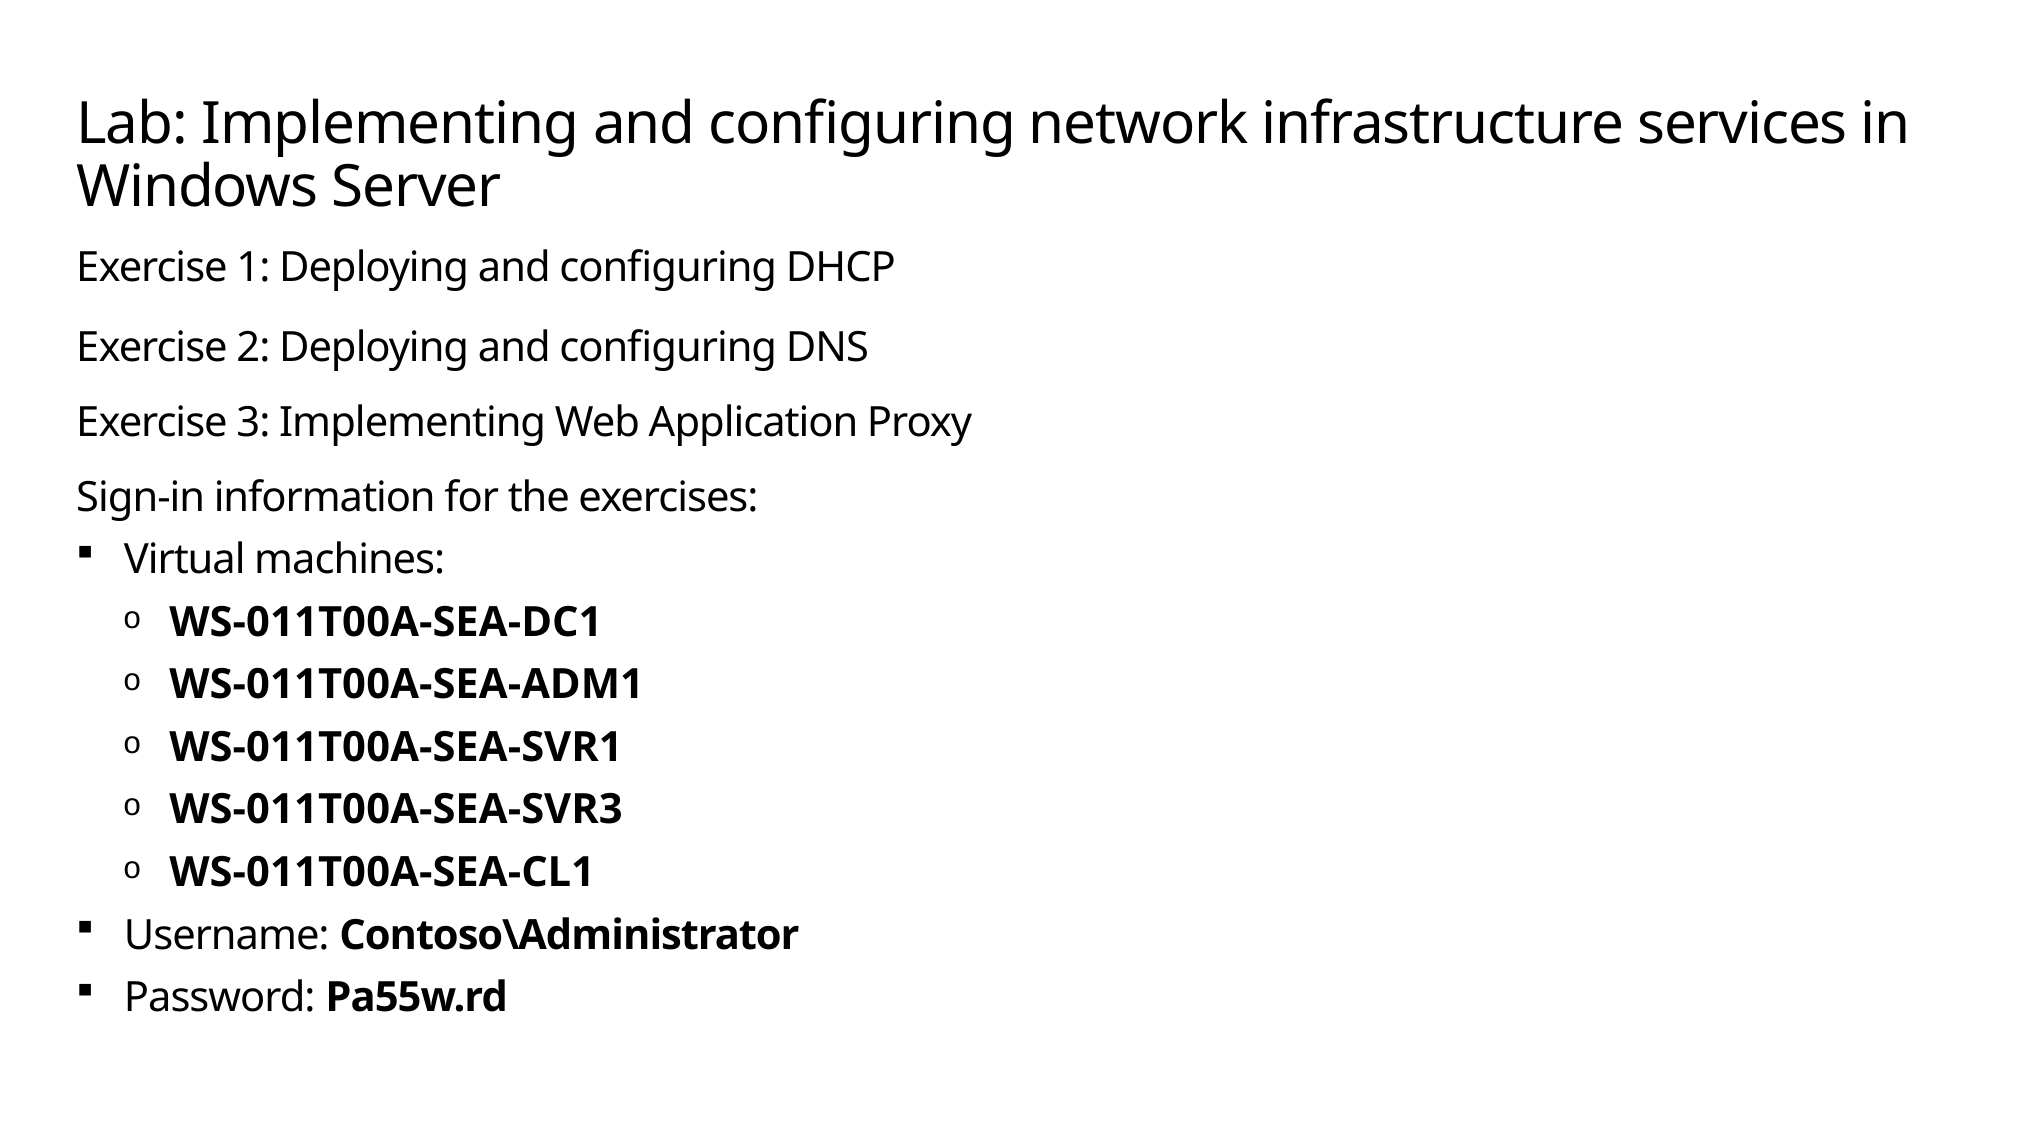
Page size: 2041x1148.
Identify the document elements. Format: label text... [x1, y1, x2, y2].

title Lab: Implementing and configuring network infrastructure services in Windows Server [76, 93, 1968, 161]
list Exercise 1: Deploying and configuring DHCP Exercise 2: Deploying and configuring DNS Exercise 3: Implementing Web Application Proxy Sign-in information for the exercises: Virtual machines: WS-011T00A-SEA-DC1 WS-011T00A-SEA-ADM1 WS-011T00A-SEA-SVR1 WS-011T00A-SEA-SVR3 WS-011T00A-SEA-CL1 Username: Contoso\Administrator Password: Pa55w.rd [76, 240, 1970, 1074]
